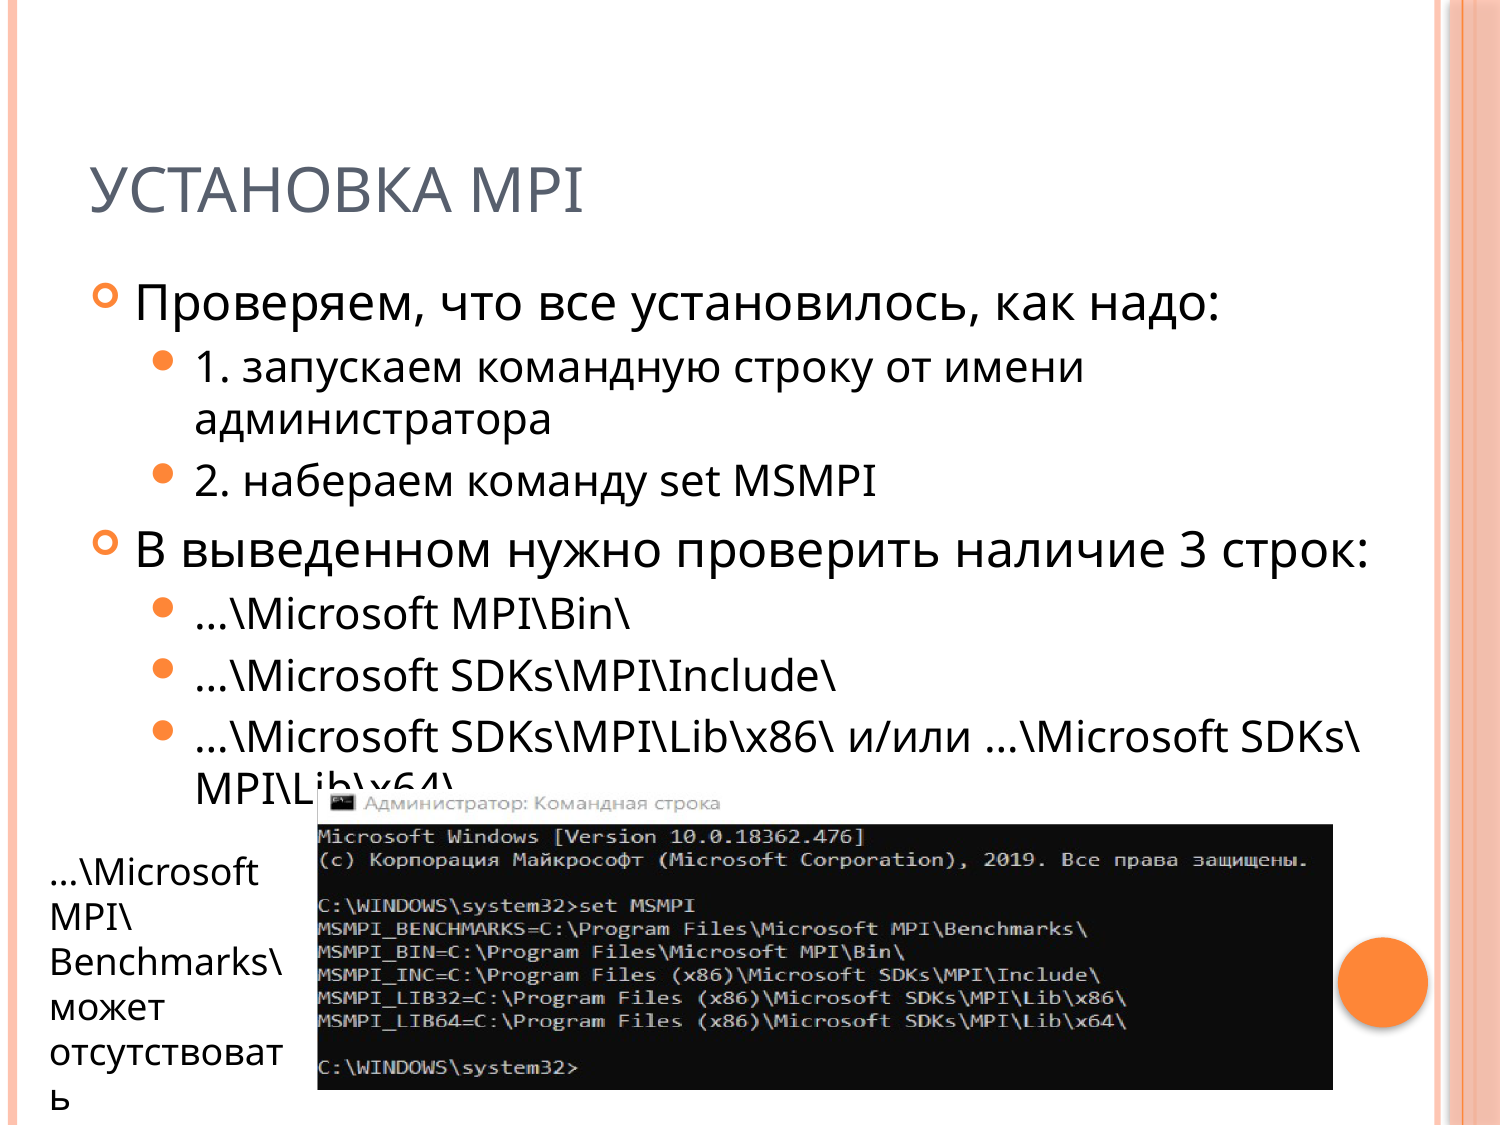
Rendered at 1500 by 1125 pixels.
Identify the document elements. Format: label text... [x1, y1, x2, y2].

picture [317, 788, 1333, 1090]
text_box …\Microsoft MPI\Benchmarks\ может отсутствовать [34, 840, 318, 1125]
title Установка MPI [75, 45, 1300, 233]
list Проверяем, что все установилось, как надо: 1. запускаем командную строку от имени администратора 2. набераем команду set MSMPI В выведенном нужно проверить наличие 3 строк: …\Microsoft MPI\Bin\ …\Microsoft SDKs\MPI\Include\ …\Microsoft SDKs\MPI\Lib\x86\ и/или …\Microsoft SDKs\MPI\Lib\x64\ [75, 262, 1447, 1062]
